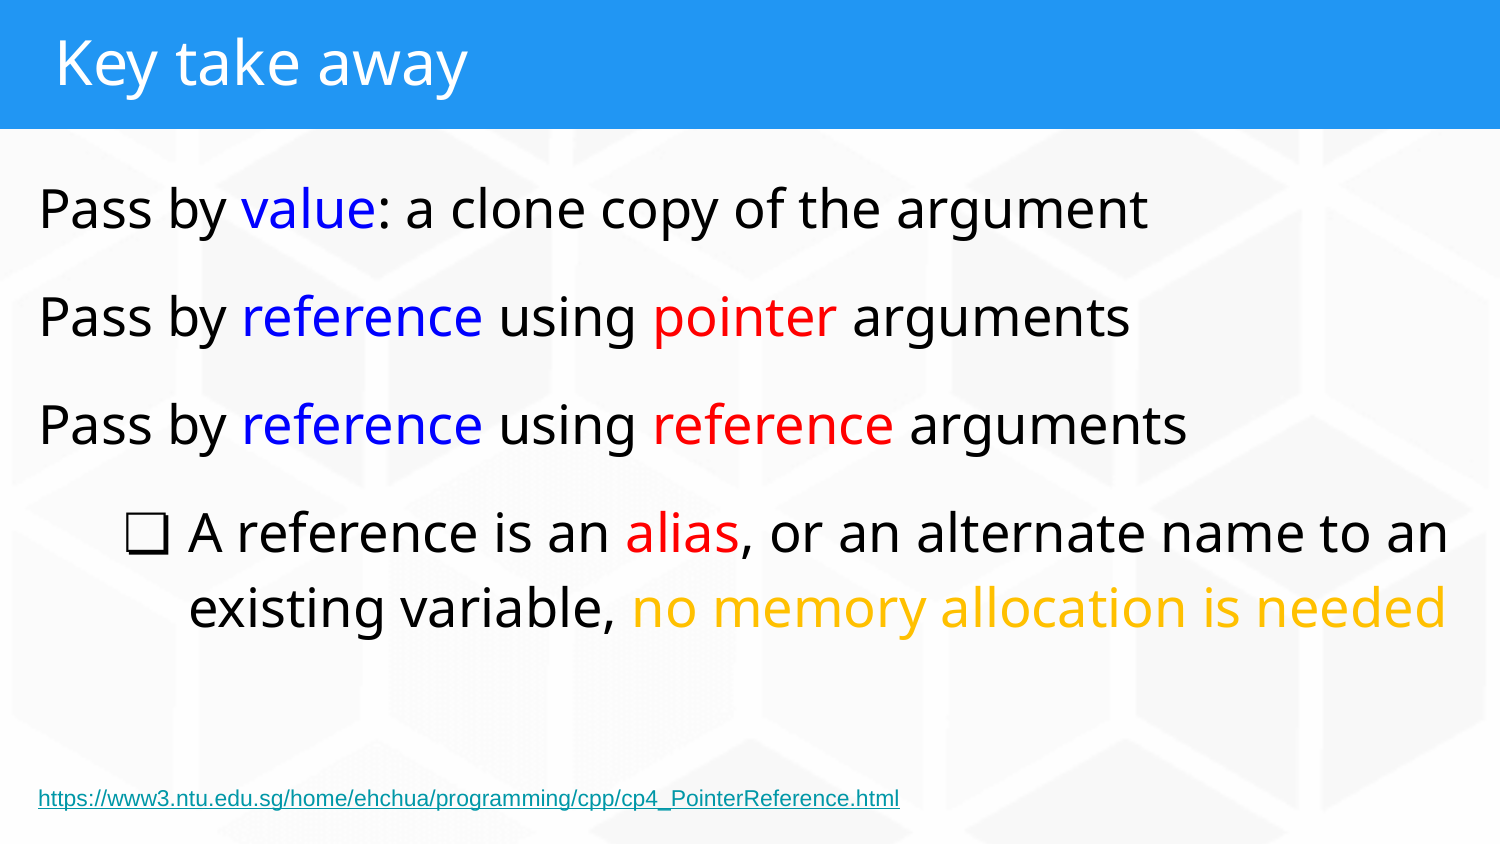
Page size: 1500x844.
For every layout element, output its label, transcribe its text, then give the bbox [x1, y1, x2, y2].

picture [0, 129, 1500, 844]
list Pass by value: a clone copy of the argument Pass by reference using pointer arguments Pass by reference using reference arguments A reference is an alias, or an alternate name to an existing variable, no memory allocation is needed https://www3.ntu.edu.sg/home/ehchua/programming/cpp/cp4_PointerReference.html [23, 149, 1489, 844]
title Key take away [23, 0, 1500, 122]
